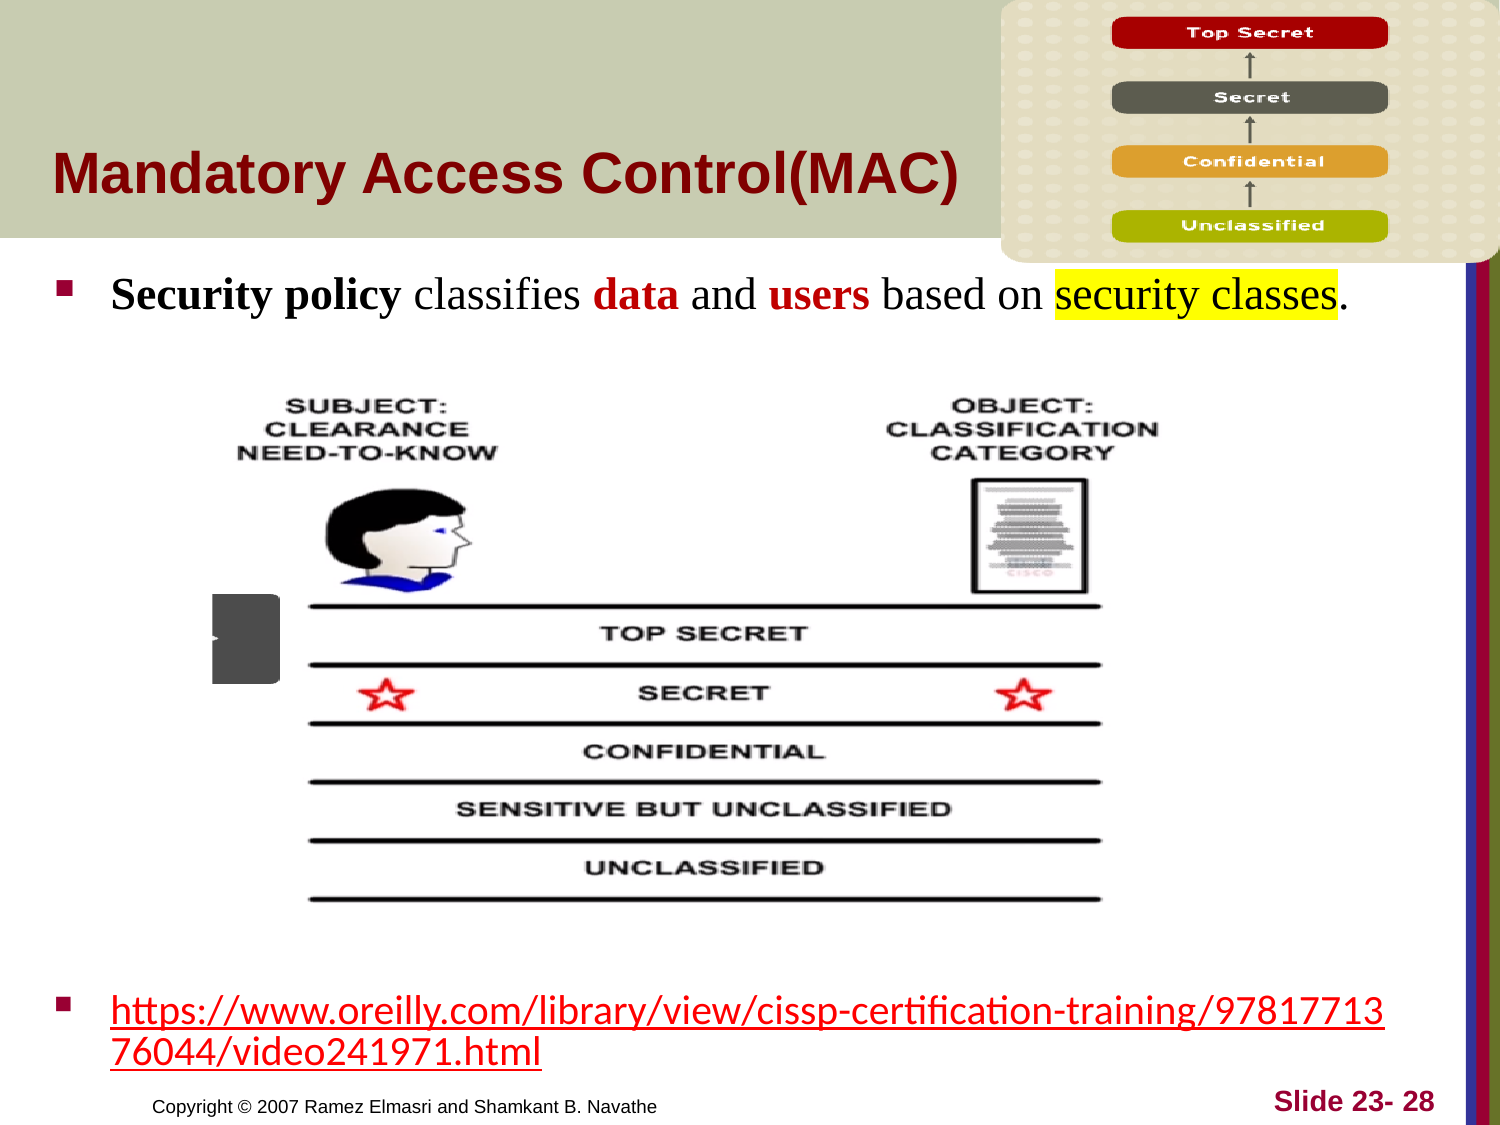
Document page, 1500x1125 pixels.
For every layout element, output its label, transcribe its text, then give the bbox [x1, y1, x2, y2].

picture [212, 374, 1200, 925]
list Security policy classifies data and users based on security classes. [39, 262, 1400, 975]
text_box https://www.oreilly.com/library/view/cissp-certification-training/9781771376044/video241971.html [39, 975, 1400, 1100]
slide_number Slide 23- 28 [1137, 1050, 1450, 1125]
picture [1001, 0, 1500, 263]
title Mandatory Access Control(MAC) [37, 49, 1001, 213]
